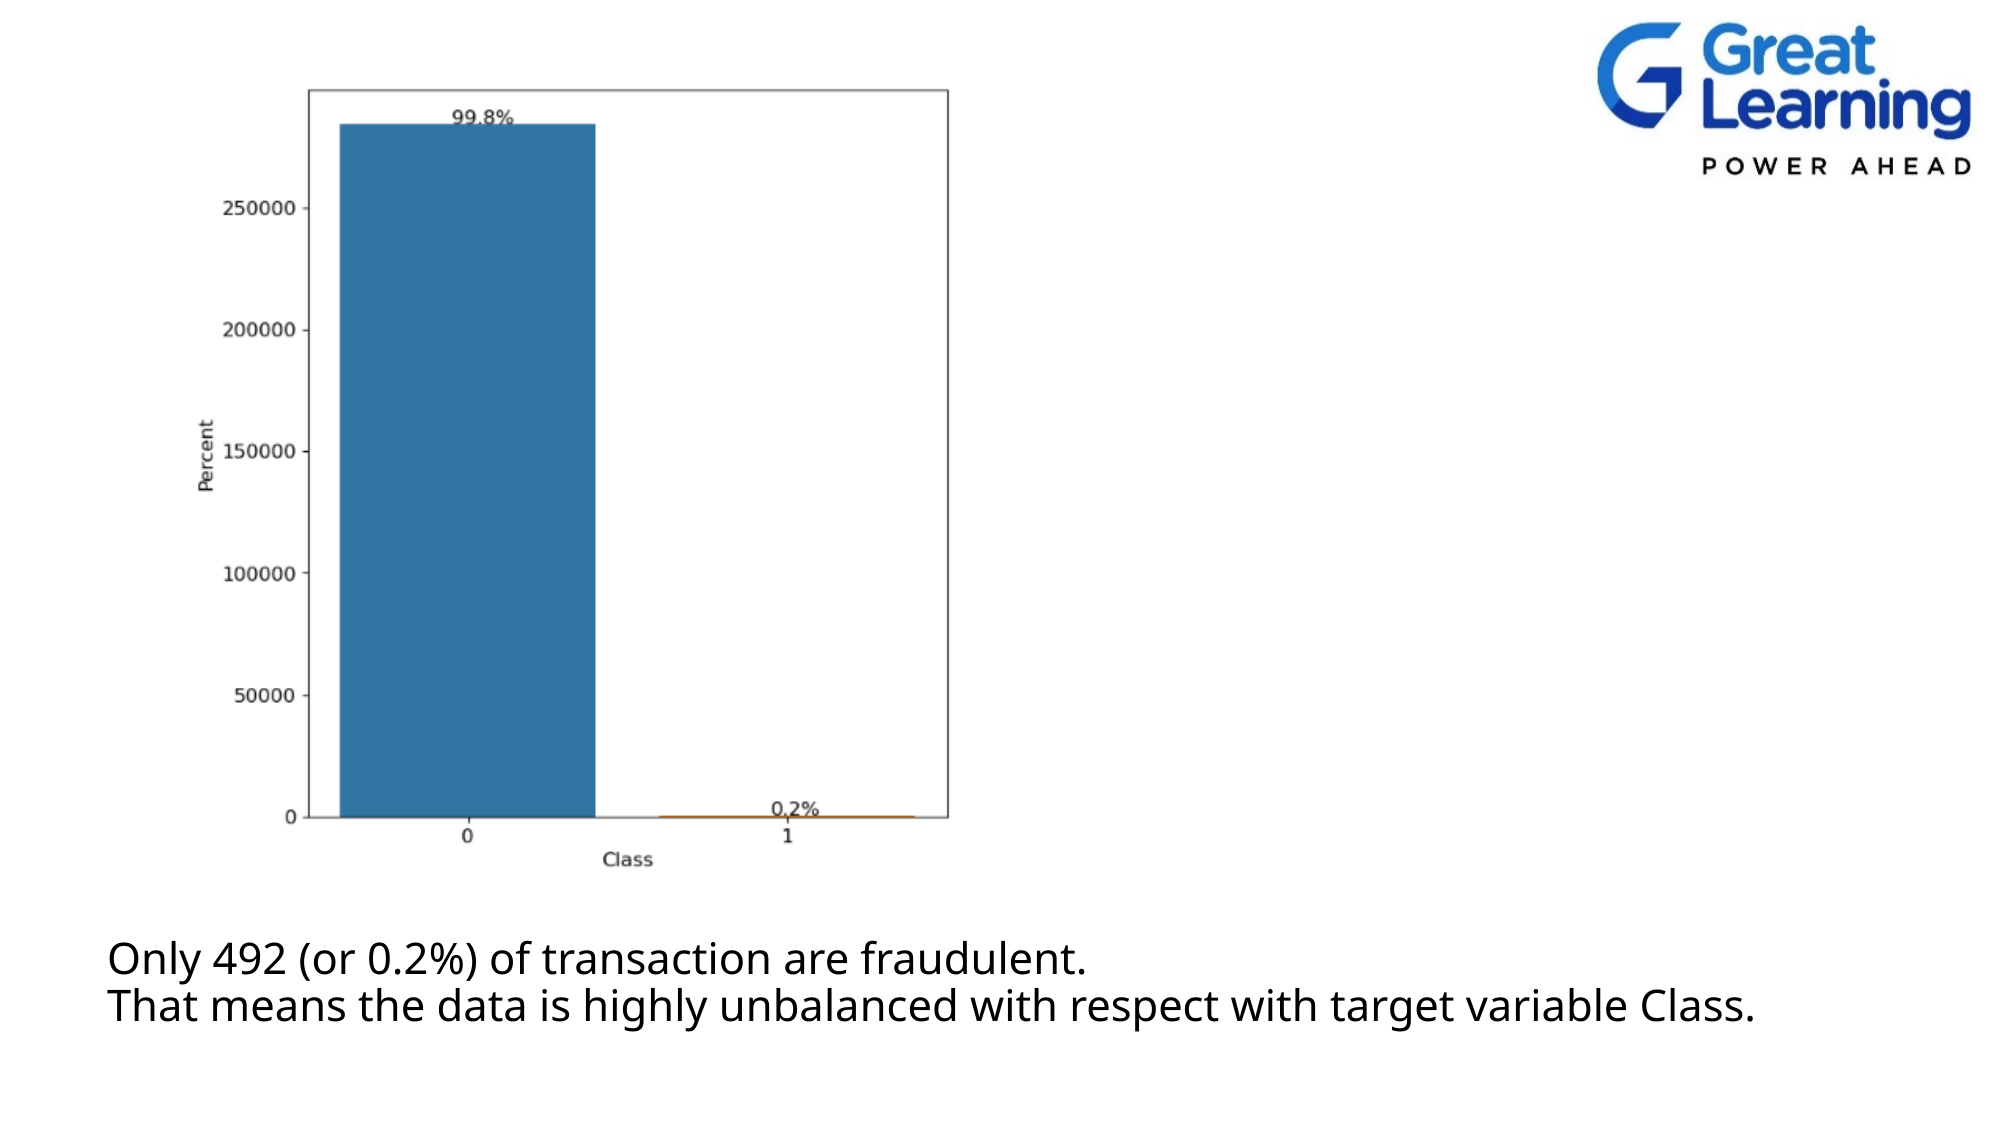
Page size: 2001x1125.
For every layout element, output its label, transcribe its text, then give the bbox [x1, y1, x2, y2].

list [153, 80, 1194, 893]
picture [1571, 0, 2000, 192]
title Only 492 (or 0.2%) of transaction are fraudulent. That means the data is highly unbalanced with respect with target variable Class. [80, 908, 1806, 1058]
